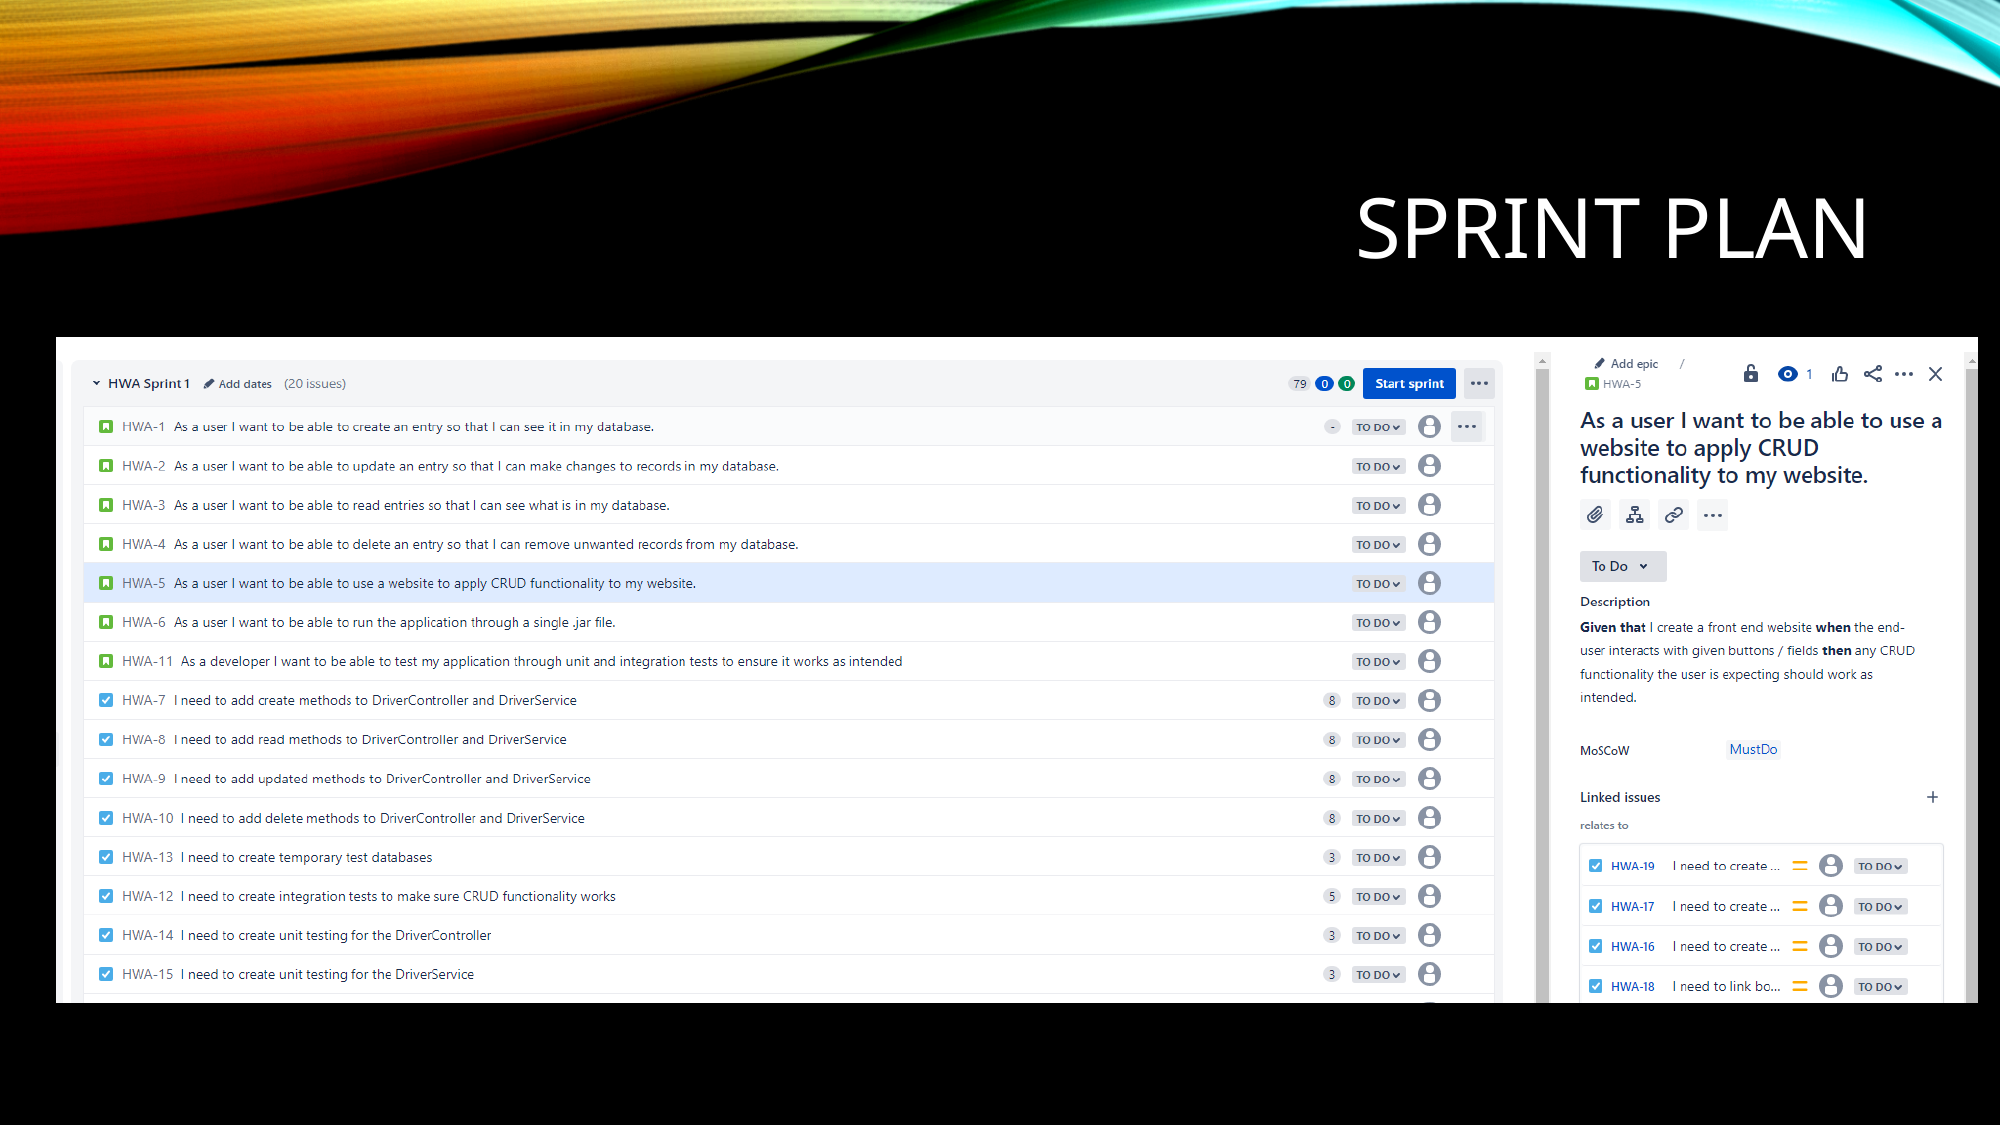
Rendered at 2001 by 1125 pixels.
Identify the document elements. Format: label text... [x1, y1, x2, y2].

picture [56, 337, 1979, 1003]
picture [0, 0, 2000, 237]
title Sprint plan [474, 125, 1888, 337]
